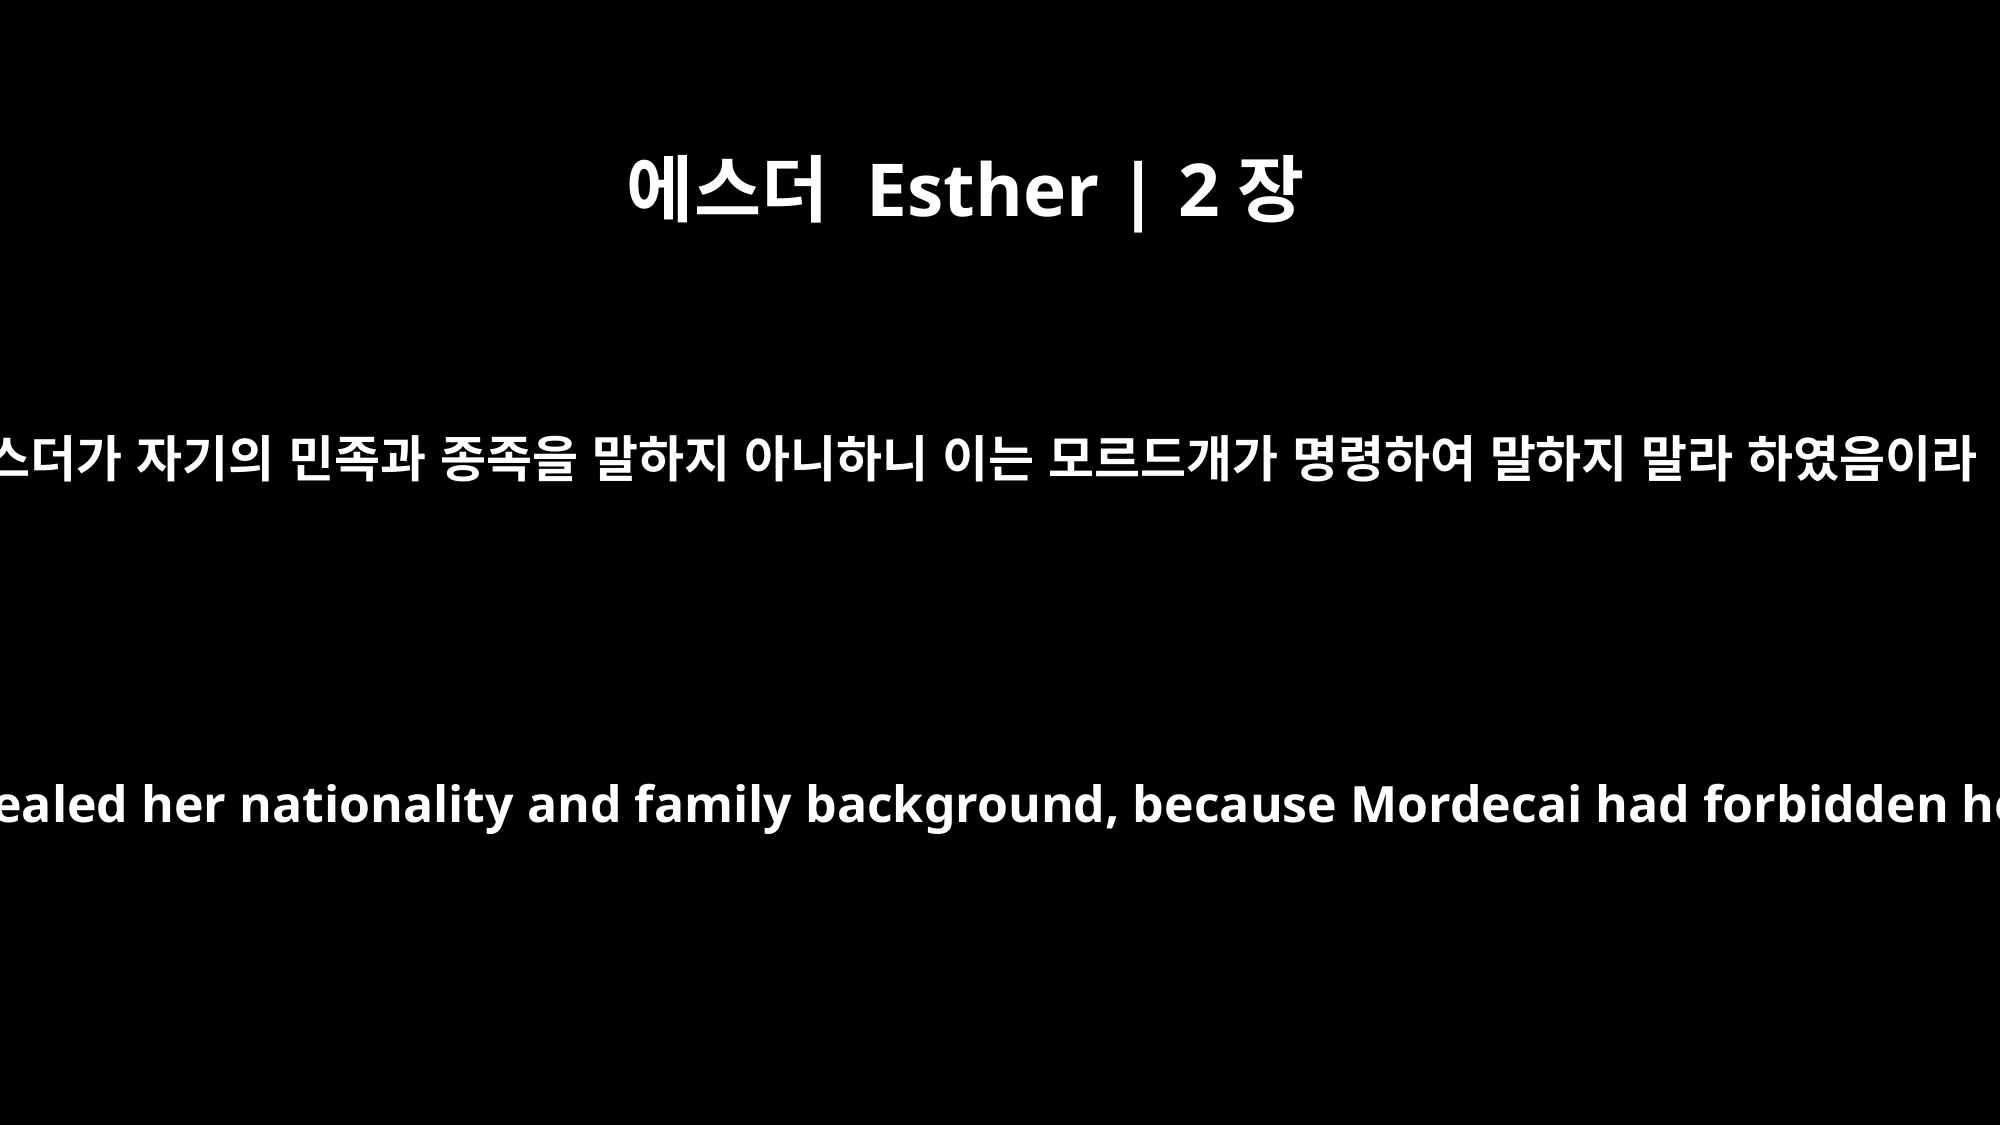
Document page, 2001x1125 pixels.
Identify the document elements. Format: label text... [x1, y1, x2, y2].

text_box Esther had not revealed her nationality and family background, because Mordecai had forbidden her to do so. [0, 764, 2000, 840]
text_box 10 에스더가 자기의 민족과 종족을 말하지 아니하니 이는 모르드개가 명령하여 말하지 말라 하였음이라 [0, 359, 1994, 495]
text_box 에스더 Esther | 2장 [612, 136, 1320, 239]
